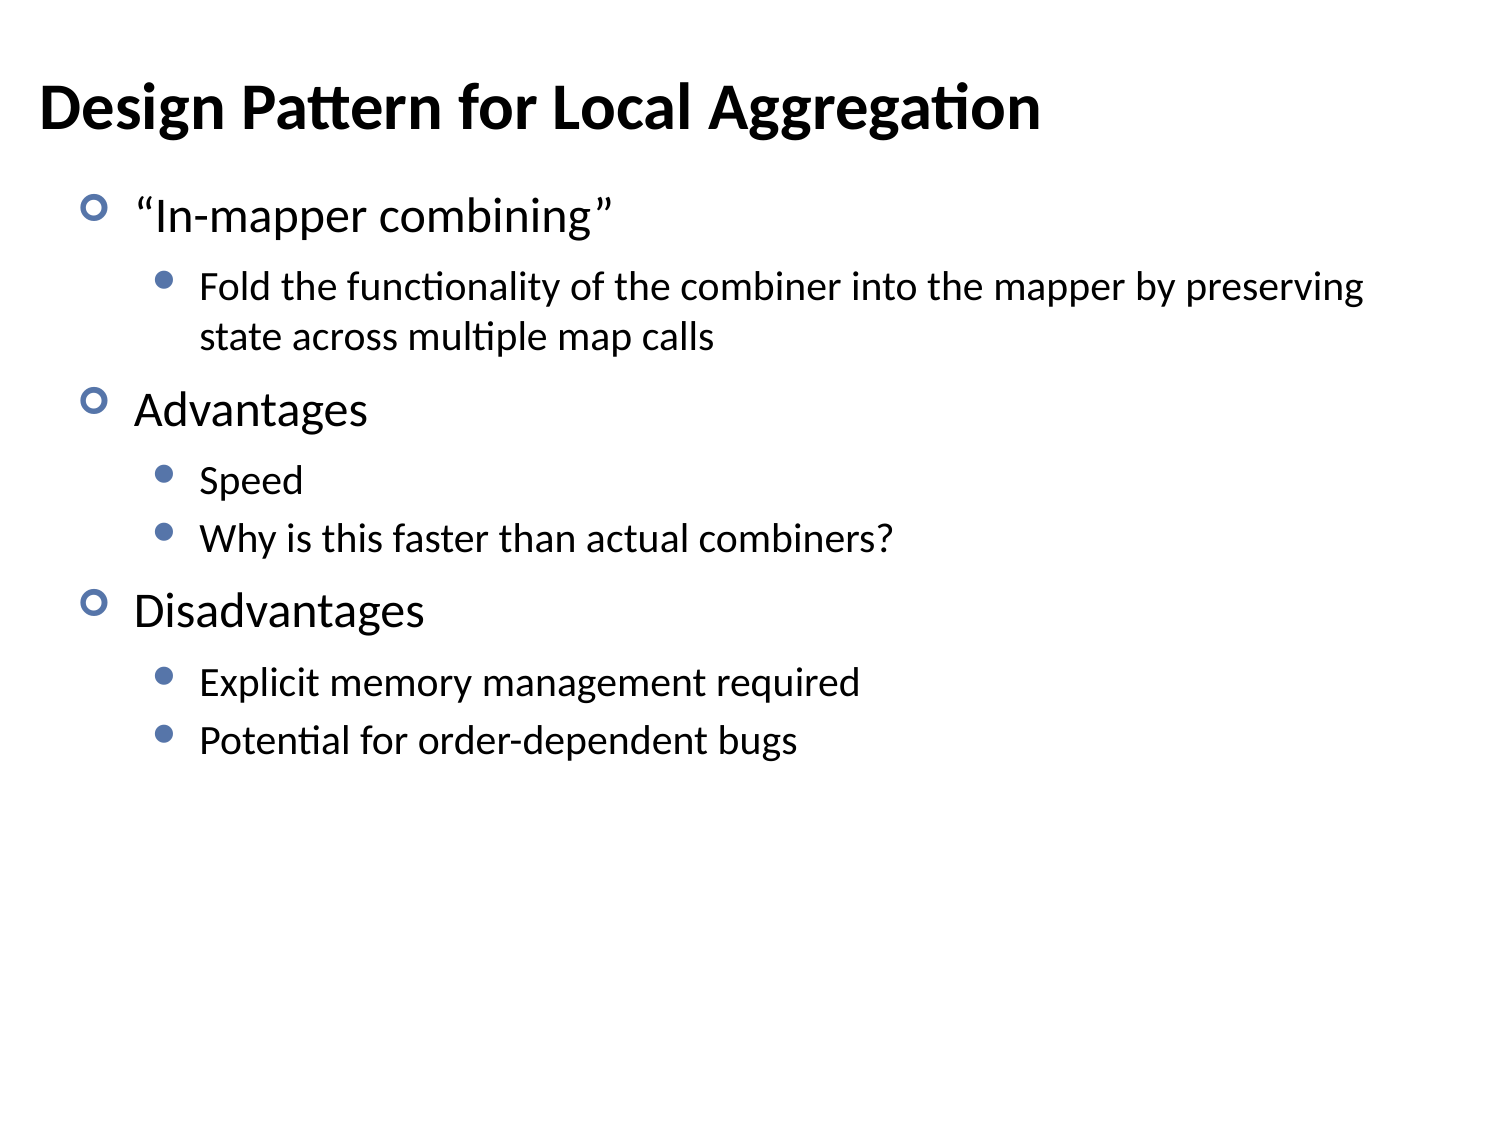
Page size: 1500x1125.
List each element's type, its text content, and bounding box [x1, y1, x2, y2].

title Design Pattern for Local Aggregation [24, 18, 1451, 188]
list “In-mapper combining” Fold the functionality of the combiner into the mapper by preserving state across multiple map calls Advantages Speed Why is this faster than actual combiners? Disadvantages Explicit memory management required Potential for order-dependent bugs [62, 174, 1451, 1013]
